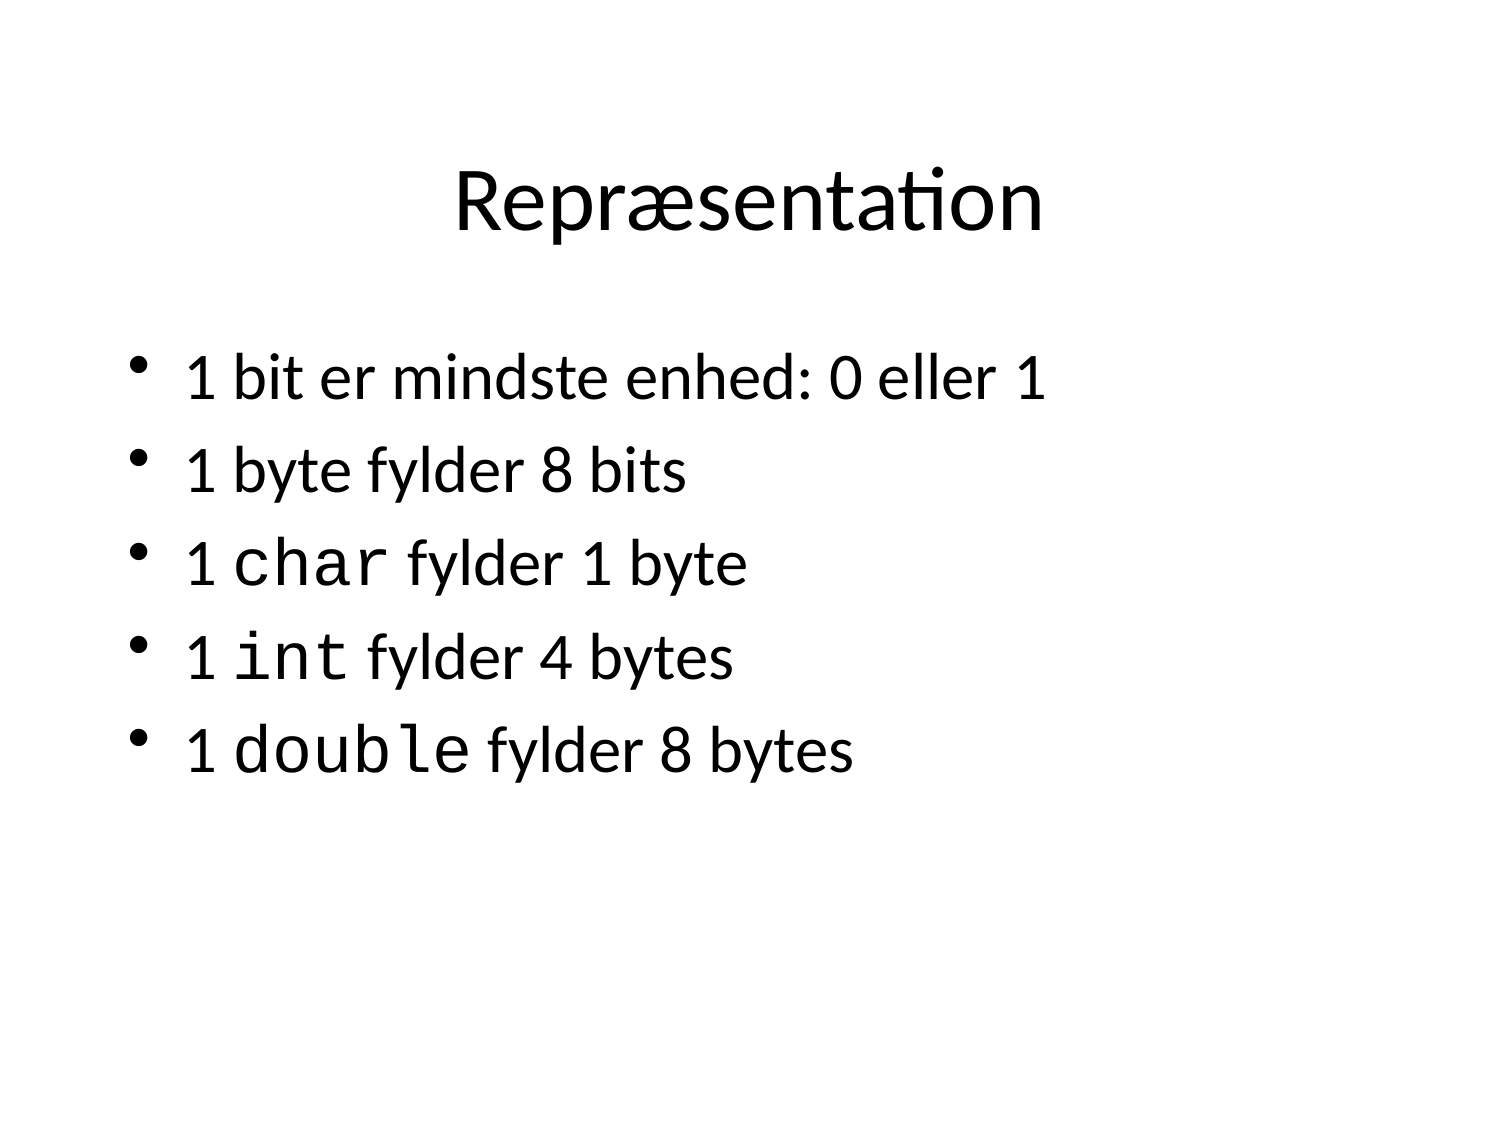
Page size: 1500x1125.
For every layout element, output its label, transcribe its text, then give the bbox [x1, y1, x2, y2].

title Repræsentation [112, 99, 1388, 288]
list 1 bit er mindste enhed: 0 eller 1 1 byte fylder 8 bits 1 char fylder 1 byte 1 int fylder 4 bytes 1 double fylder 8 bytes [112, 324, 1388, 1000]
